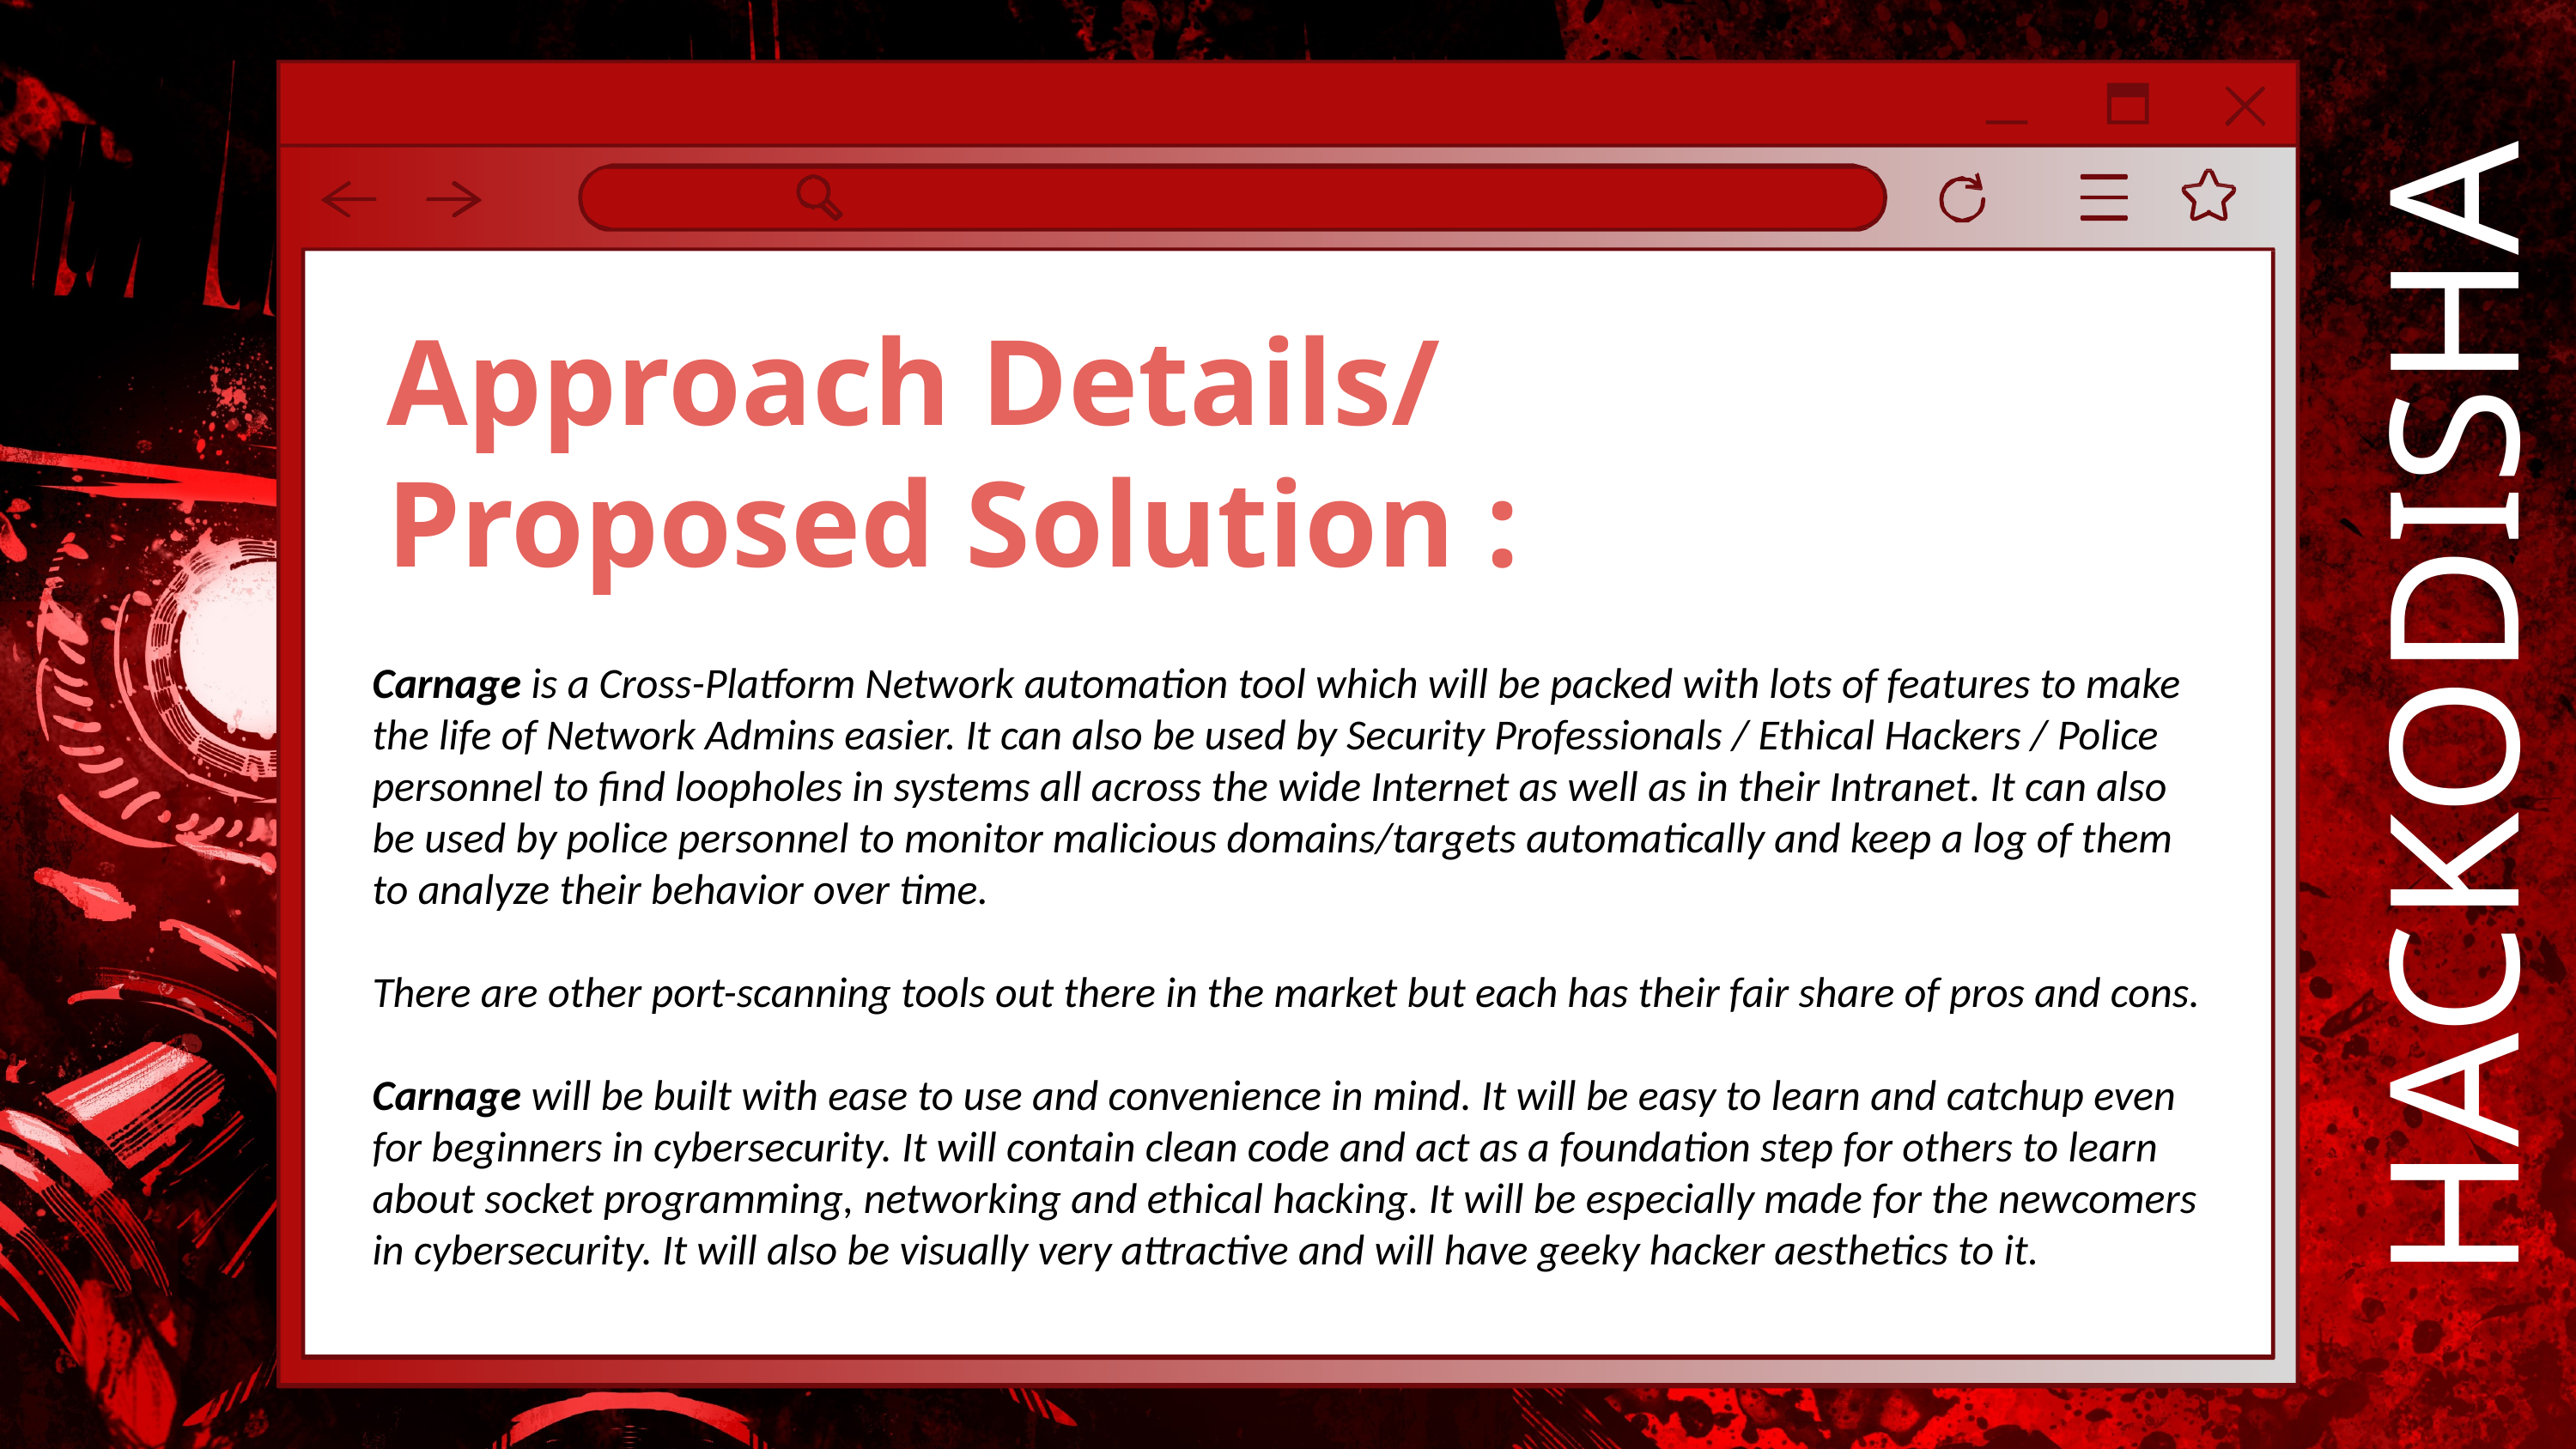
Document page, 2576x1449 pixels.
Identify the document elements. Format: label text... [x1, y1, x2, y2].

text_box HACKODISHA [2382, 0, 2556, 1422]
text_box Carnage is a Cross-Platform Network automation tool which will be packed with lots of features to make the life of Network Admins easier. It can also be used by Security Professionals / Ethical Hackers / Police personnel to find loopholes in systems all across the wide Internet as well as in their Intranet. It can also be used by police personnel to monitor malicious domains/targets automatically and keep a log of them to analyze their behavior over time. There are other port-scanning tools out there in the market but each has their fair share of pros and cons. Carnage will be built with ease to use and convenience in mind. It will be easy to learn and catchup even for beginners in cybersecurity. It will contain clean code and act as a foundation step for others to learn about socket programming, networking and ethical hacking. It will be especially made for the newcomers in cybersecurity. It will also be visually very attractive and will have geeky hacker aesthetics to it. [359, 649, 2217, 1280]
title Approach Details/ Proposed Solution : [386, 284, 1857, 591]
picture [0, 0, 2576, 1449]
